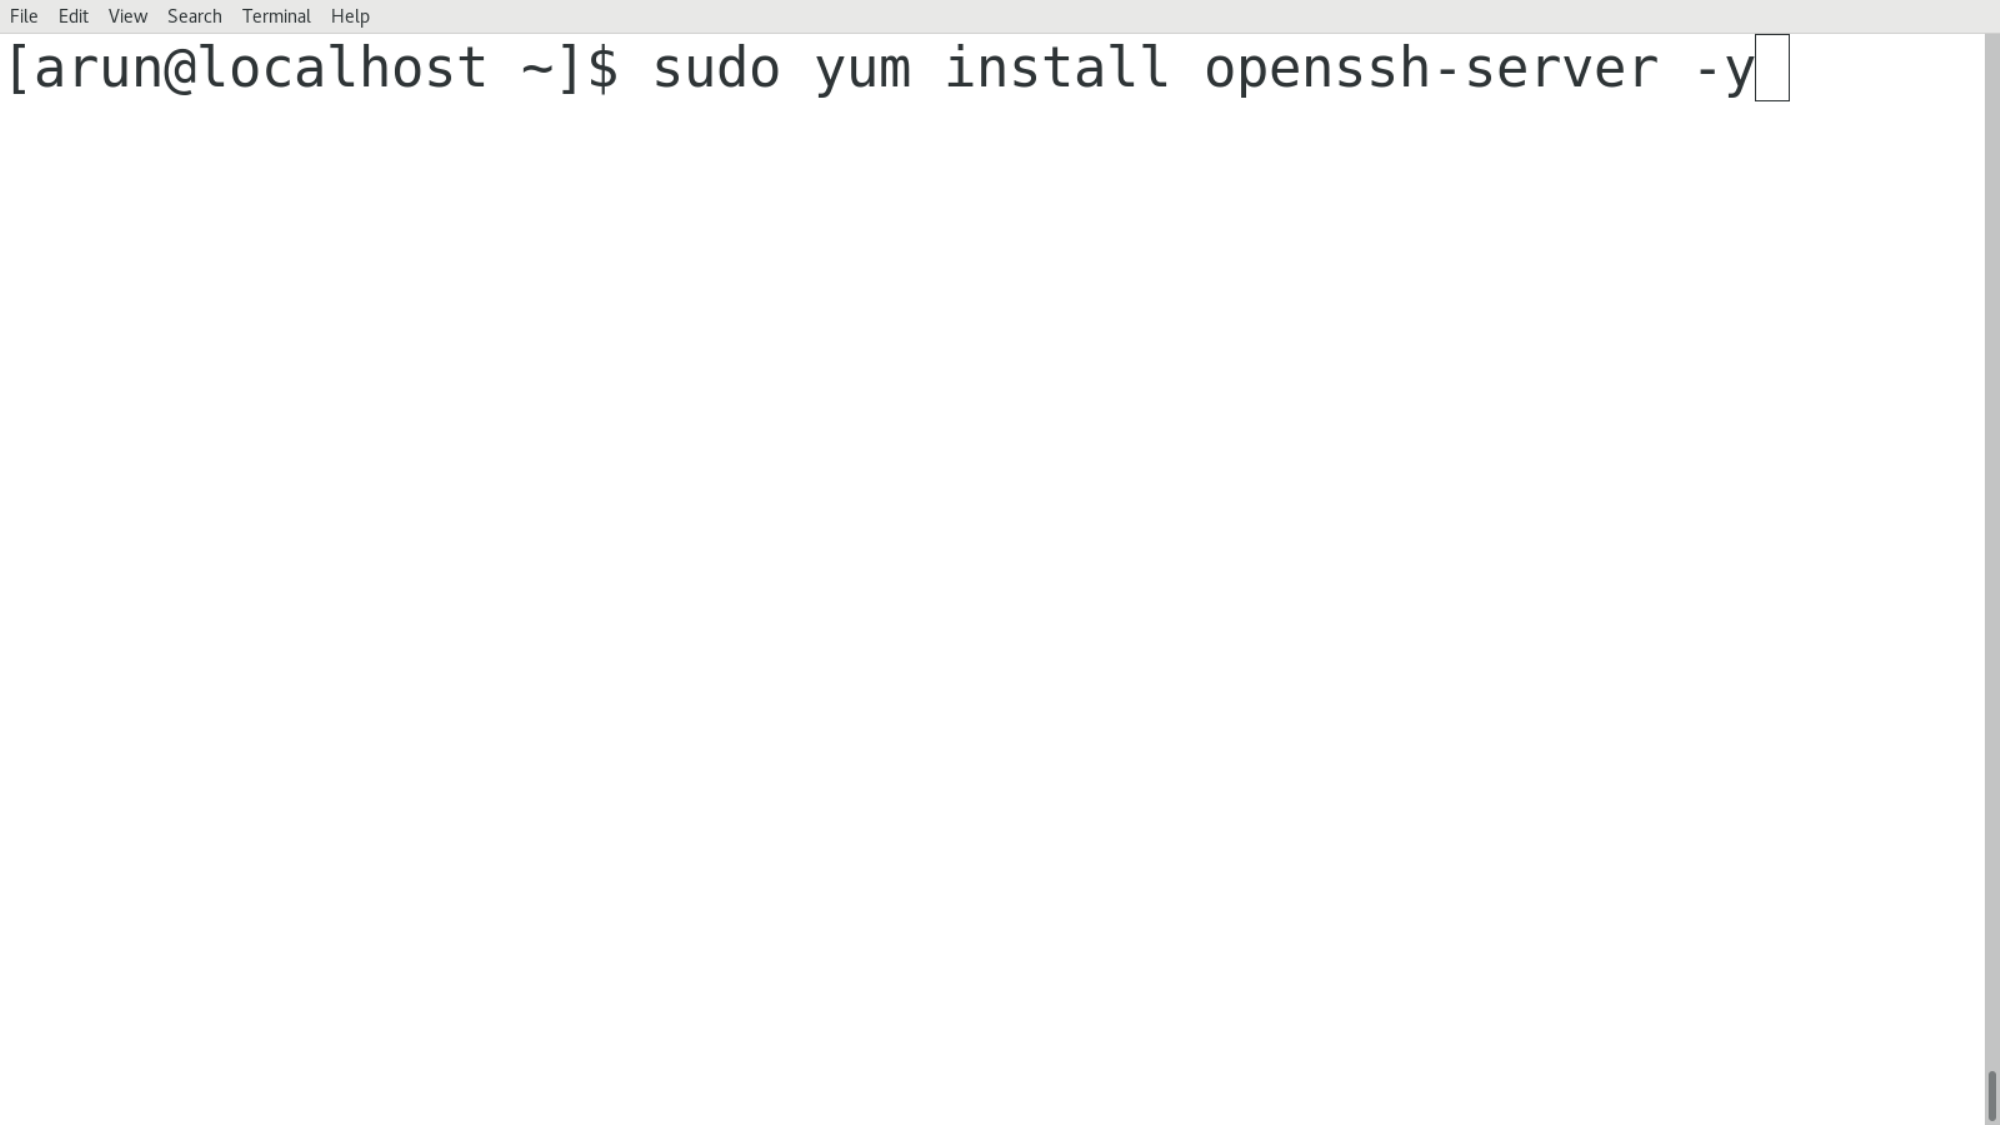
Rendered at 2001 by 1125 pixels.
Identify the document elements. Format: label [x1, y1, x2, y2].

list [0, 0, 2000, 1125]
